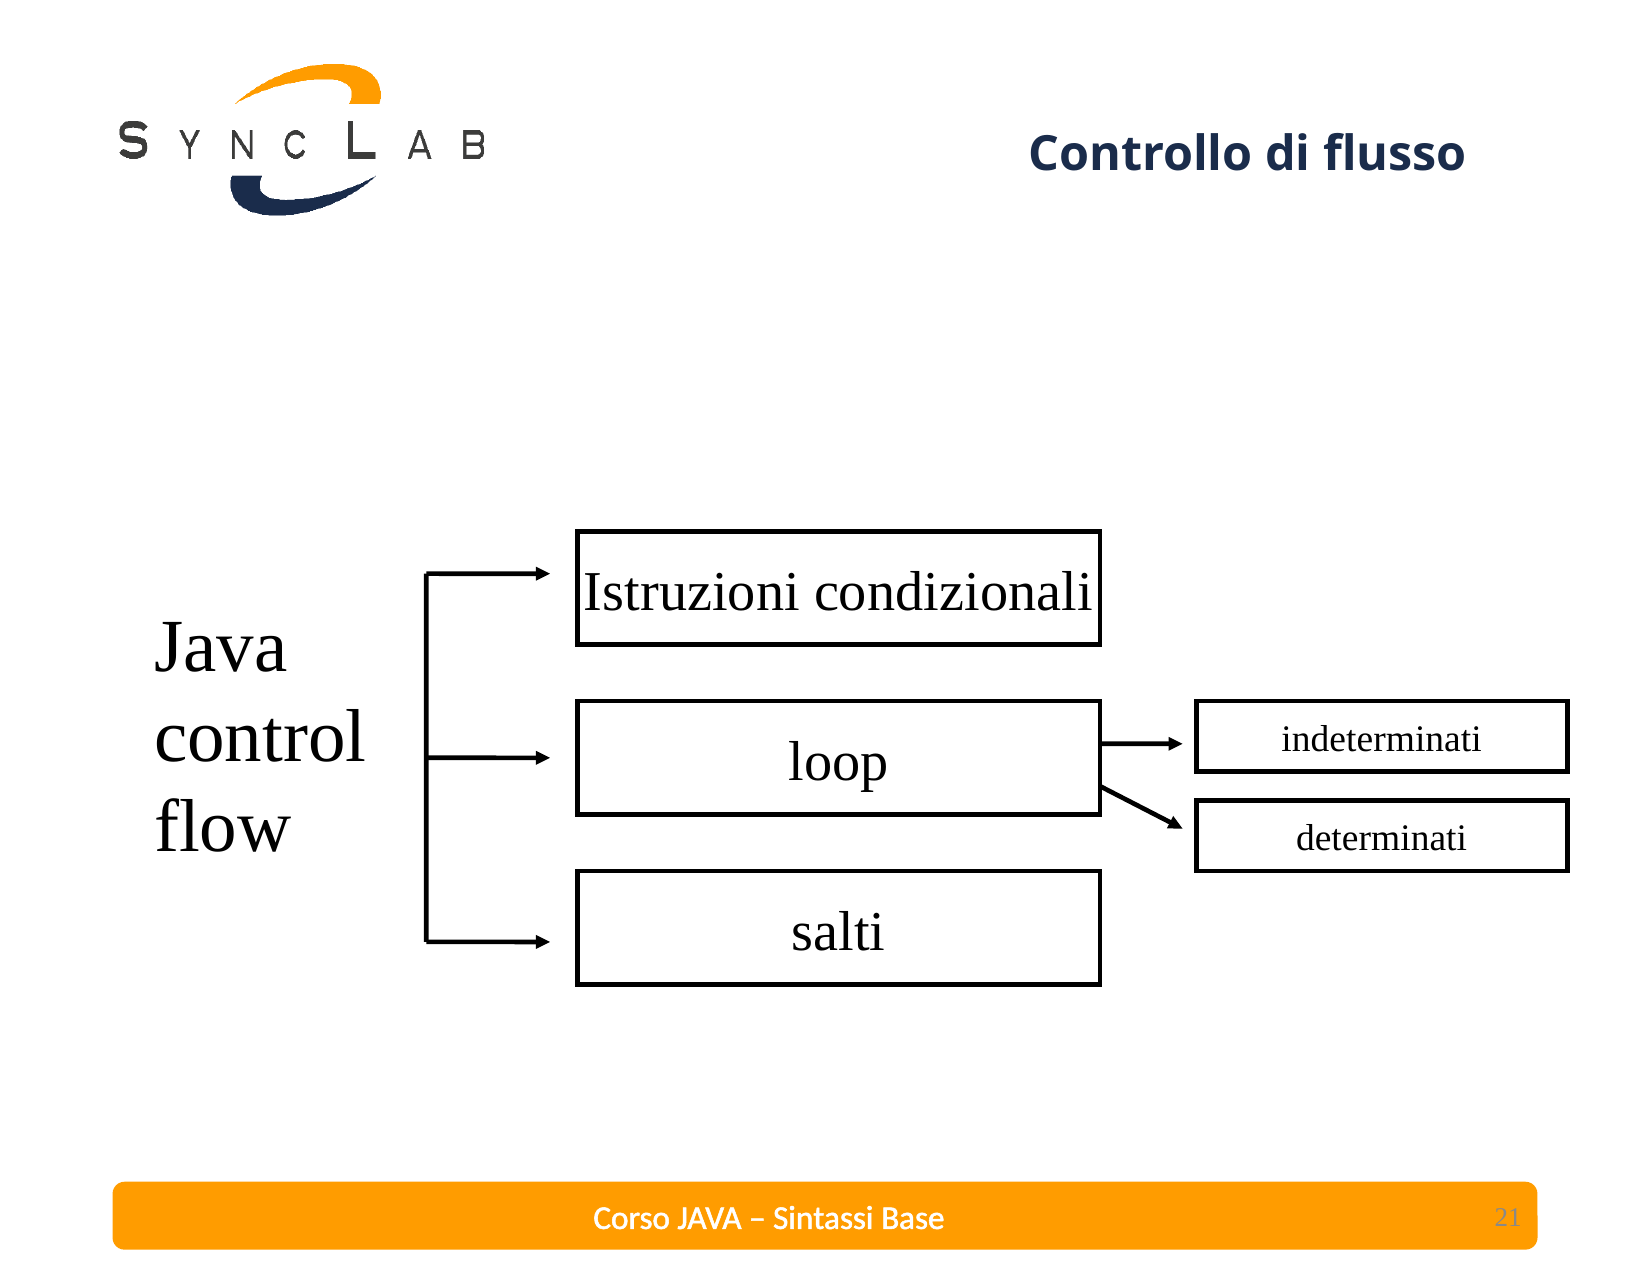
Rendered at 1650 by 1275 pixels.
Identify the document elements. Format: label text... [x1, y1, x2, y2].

text_box loop [577, 701, 1100, 815]
text_box indeterminati [1196, 701, 1568, 772]
title Controllo di flusso [927, 36, 1568, 274]
text_box [426, 935, 550, 949]
text_box [1099, 786, 1183, 829]
slide_number 21 [1165, 1181, 1537, 1250]
text_box Corso JAVA – Sintassi Base [358, 1187, 1180, 1245]
text_box [1099, 737, 1183, 751]
text_box Istruzioni condizionali [577, 531, 1100, 645]
text_box Java control flow [137, 587, 454, 875]
text_box determinati [1196, 800, 1568, 872]
picture [113, 59, 490, 219]
text_box [454, 751, 550, 765]
text_box [427, 567, 550, 580]
text_box salti [577, 871, 1100, 985]
